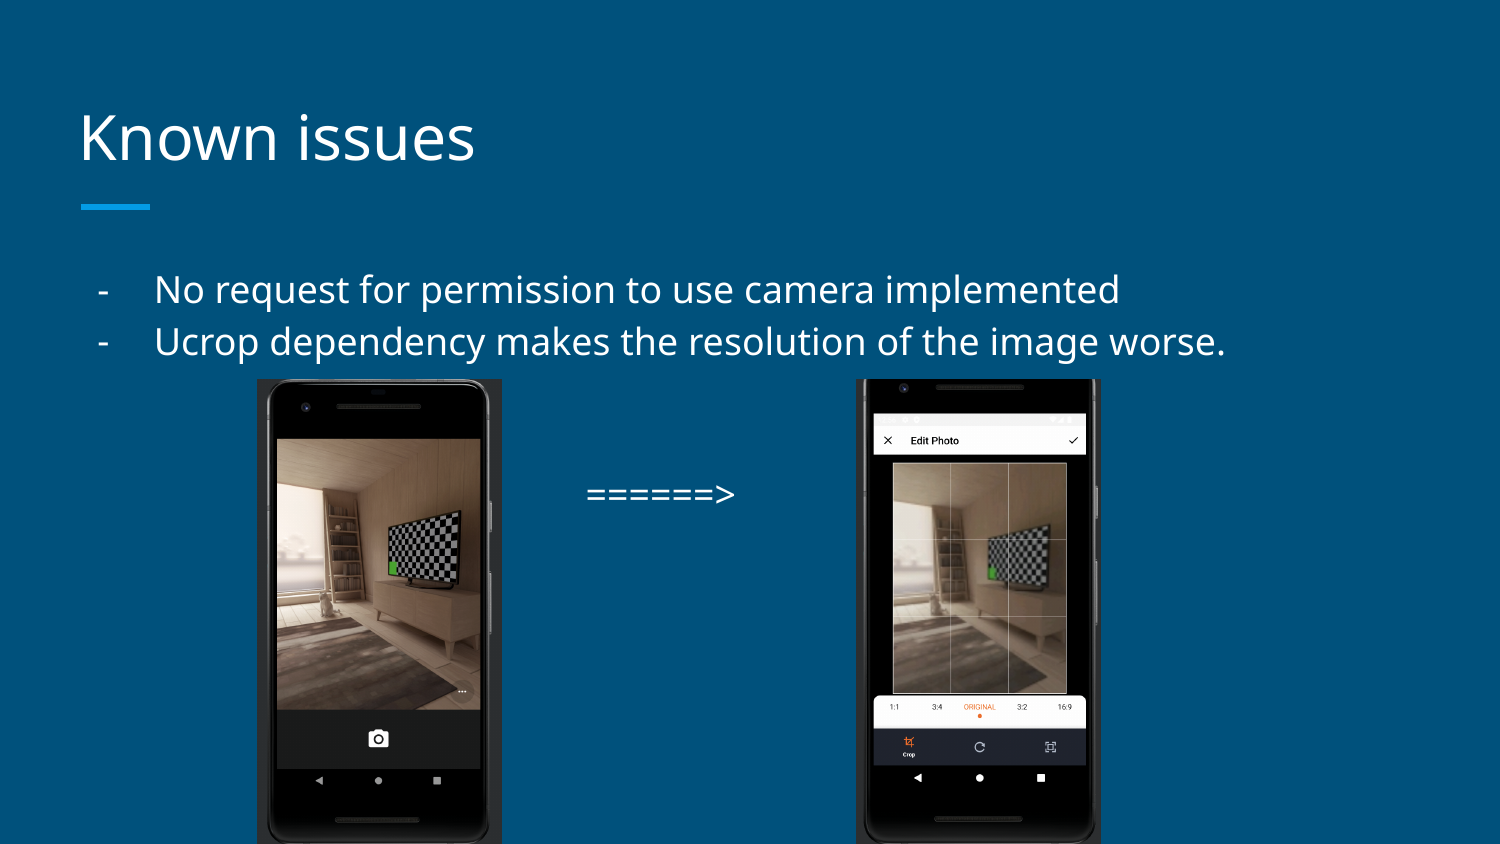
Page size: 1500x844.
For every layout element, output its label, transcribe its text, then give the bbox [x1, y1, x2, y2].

picture [258, 380, 501, 844]
title Known issues [63, 75, 1437, 188]
list No request for permission to use camera implemented Ucrop dependency makes the resolution of the image worse. ======> [63, 244, 1437, 750]
picture [857, 380, 1100, 844]
